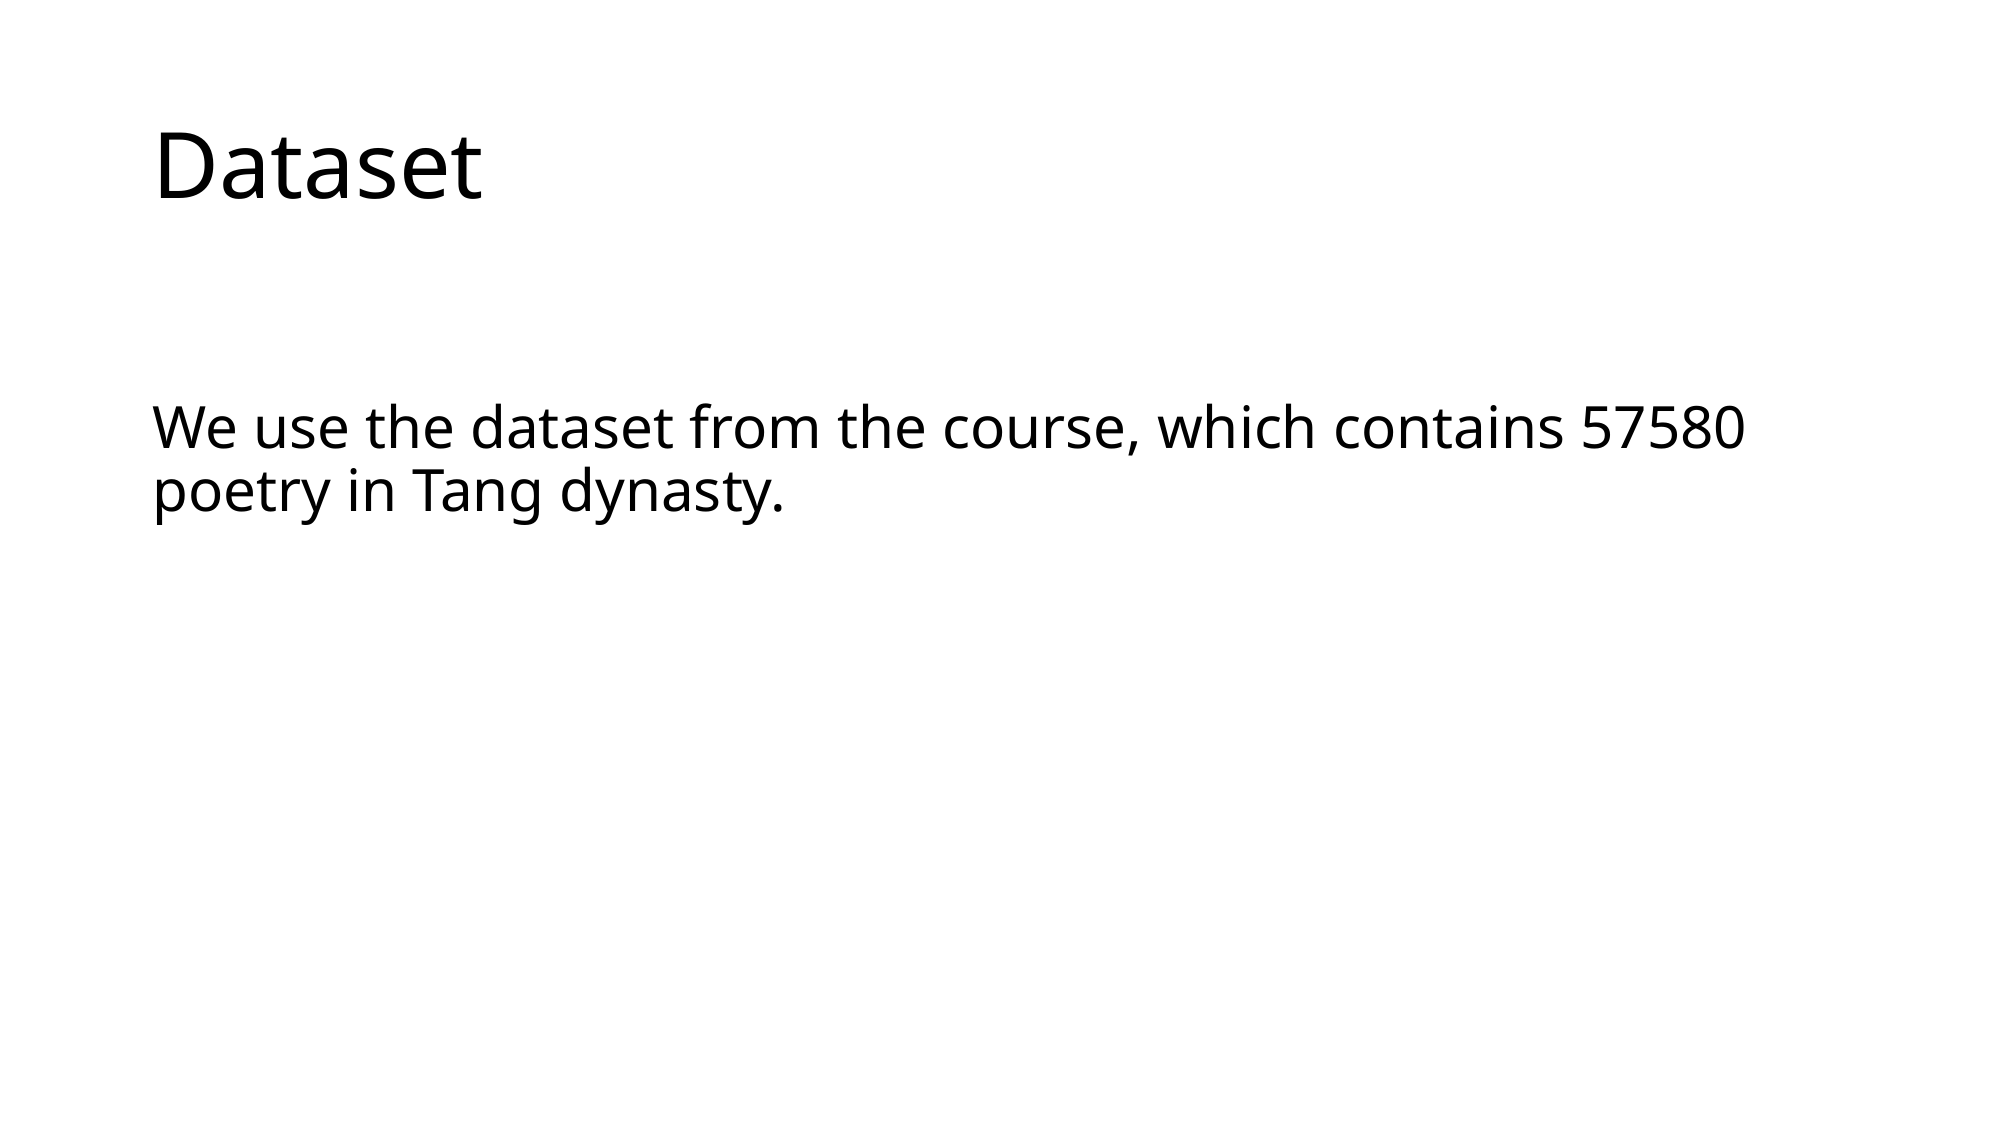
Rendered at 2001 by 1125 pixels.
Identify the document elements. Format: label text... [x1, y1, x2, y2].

list We use the dataset from the course, which contains 57580 poetry in Tang dynasty. [137, 299, 1863, 1014]
title Dataset [137, 59, 1863, 278]
